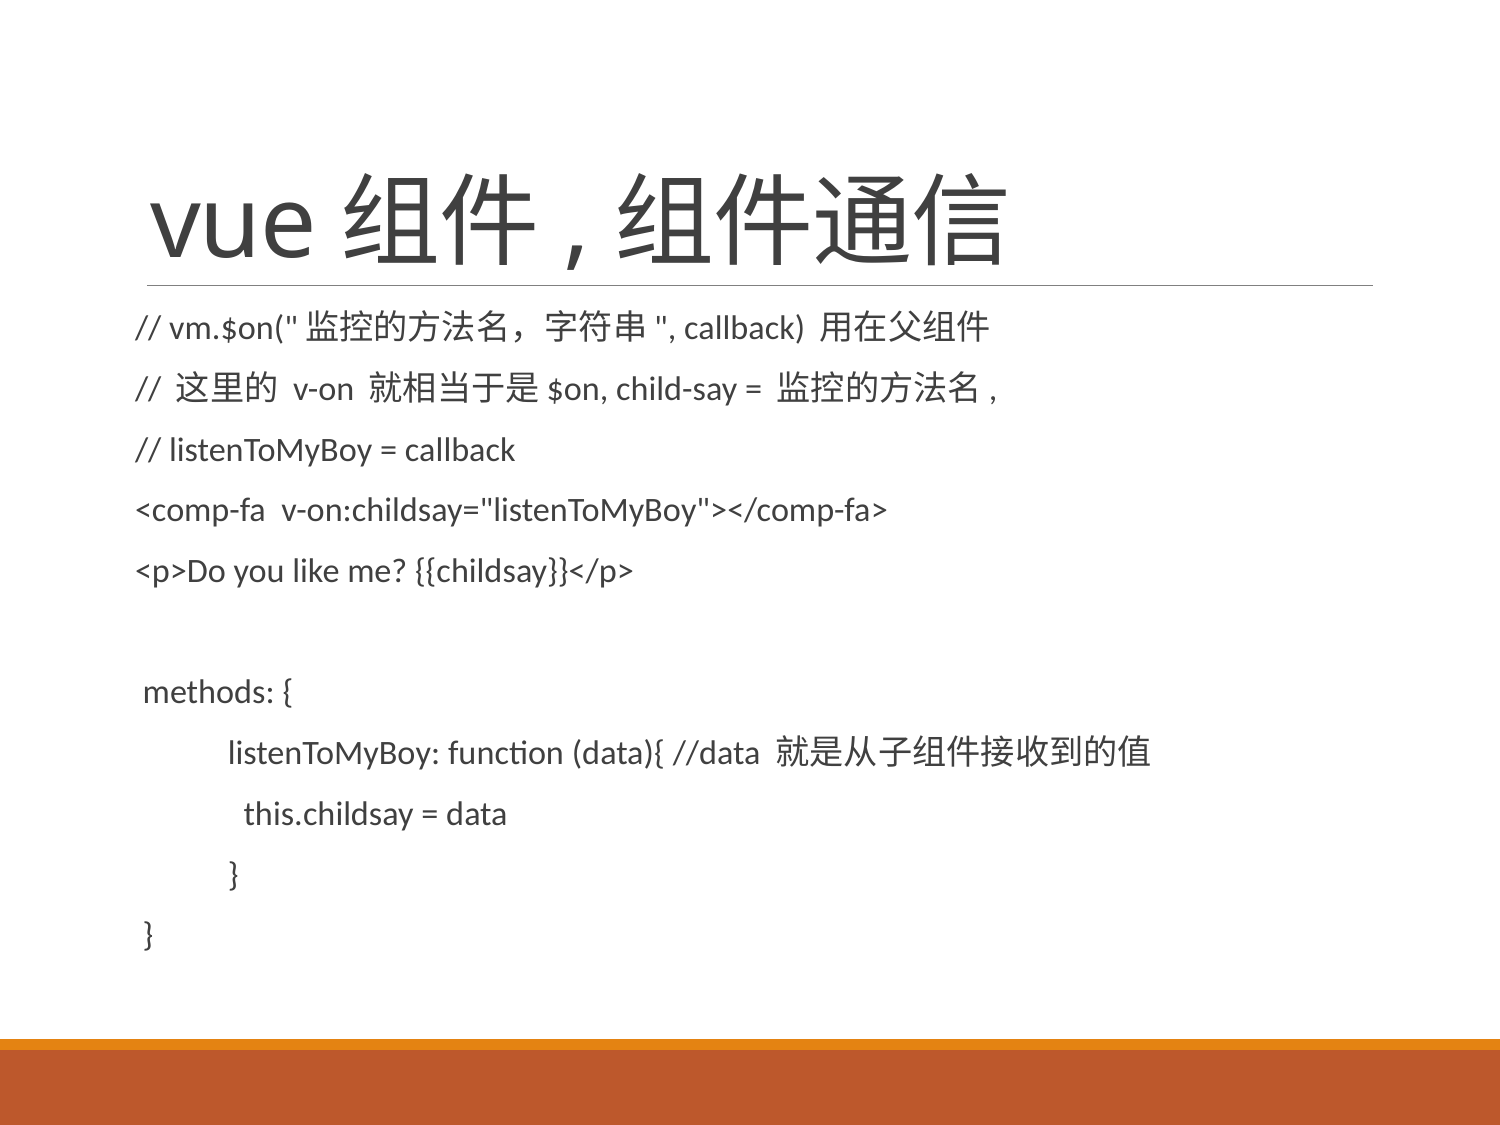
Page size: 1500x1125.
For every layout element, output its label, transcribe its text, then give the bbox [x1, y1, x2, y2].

title vue组件,组件通信 [135, 47, 1373, 285]
list // vm.$on("监控的方法名，字符串", callback) 用在父组件 // 这里的 v-on 就相当于是$on, child-say = 监控的方法名, // listenToMyBoy = callback <comp-fa v-on:childsay="listenToMyBoy"></comp-fa> <p>Do you like me? {{childsay}}</p> methods: { listenToMyBoy: function (data){ //data 就是从子组件接收到的值 this.childsay = data } } [135, 302, 1373, 963]
